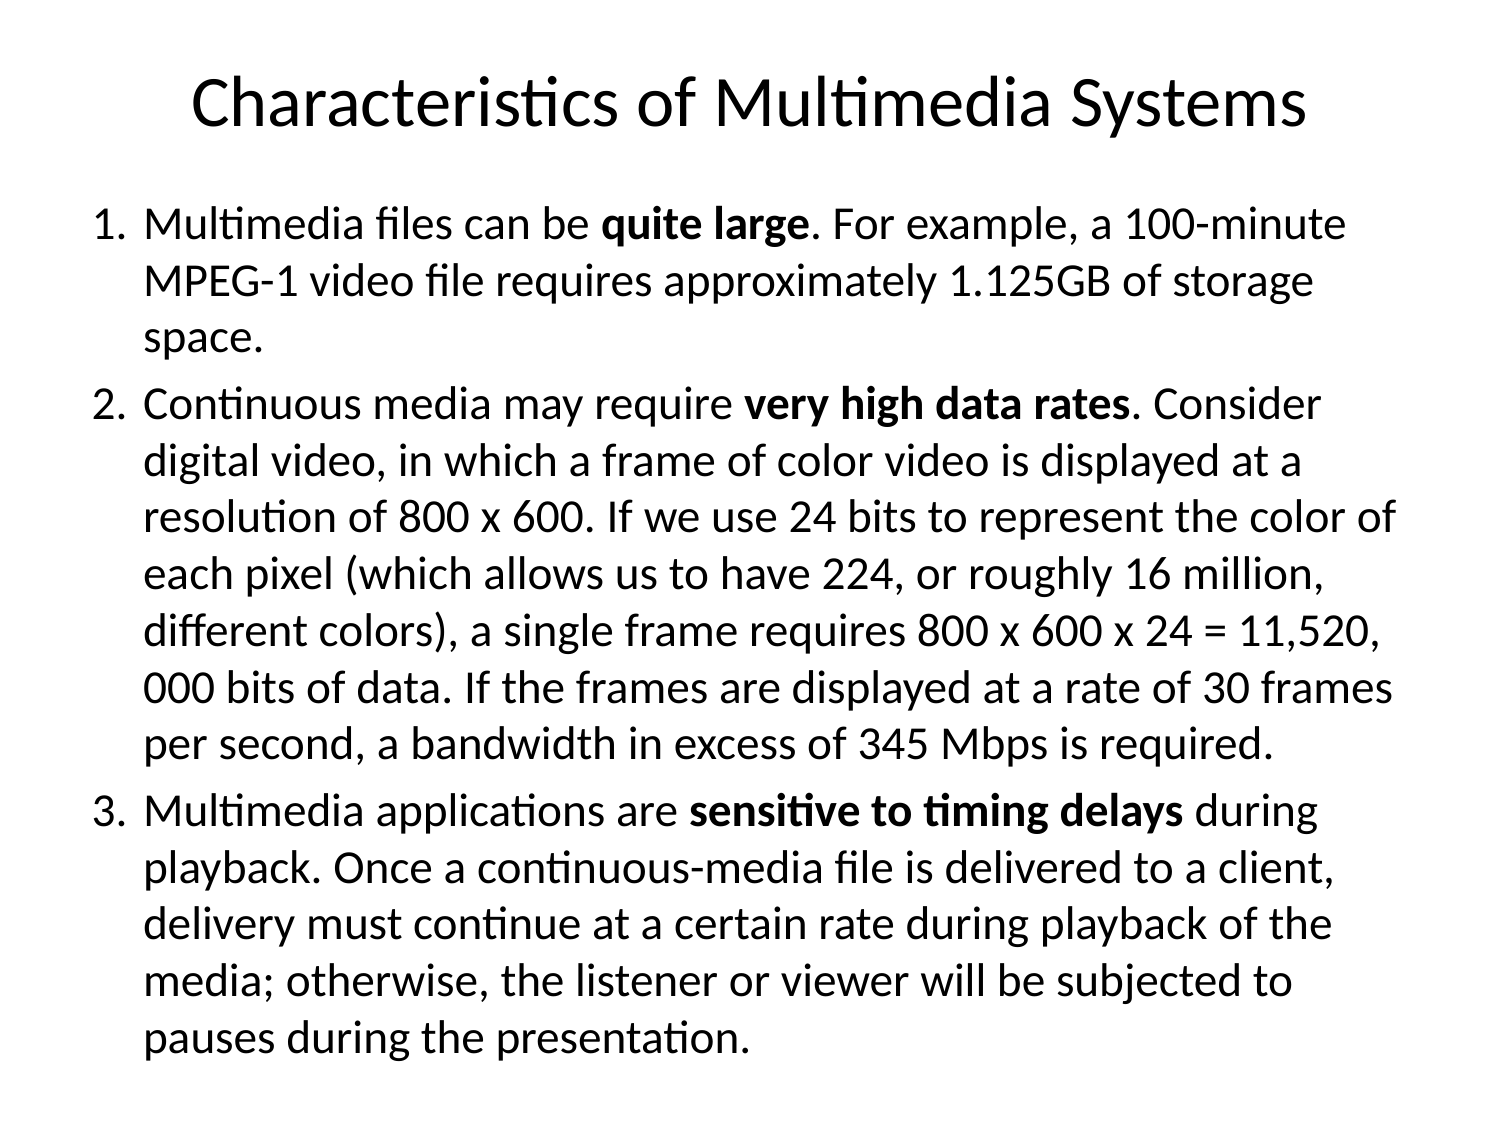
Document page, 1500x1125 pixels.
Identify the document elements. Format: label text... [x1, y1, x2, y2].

list 1. Multimedia files can be quite large. For example, a 100-minute MPEG-1 video file requires approximately 1.125GB of storage space. 2. Continuous media may require very high data rates. Consider digital video, in which a frame of color video is displayed at a resolution of 800 x 600. If we use 24 bits to represent the color of each pixel (which allows us to have 224, or roughly 16 million, different colors), a single frame requires 800 x 600 x 24 = 11,520, 000 bits of data. If the frames are displayed at a rate of 30 frames per second, a bandwidth in excess of 345 Mbps is required. 3. Multimedia applications are sensitive to timing delays during playback. Once a continuous-media file is delivered to a client, delivery must continue at a certain rate during playback of the media; otherwise, the listener or viewer will be subjected to pauses during the presentation. [76, 184, 1427, 1078]
title Characteristics of Multimedia Systems [75, 45, 1425, 149]
